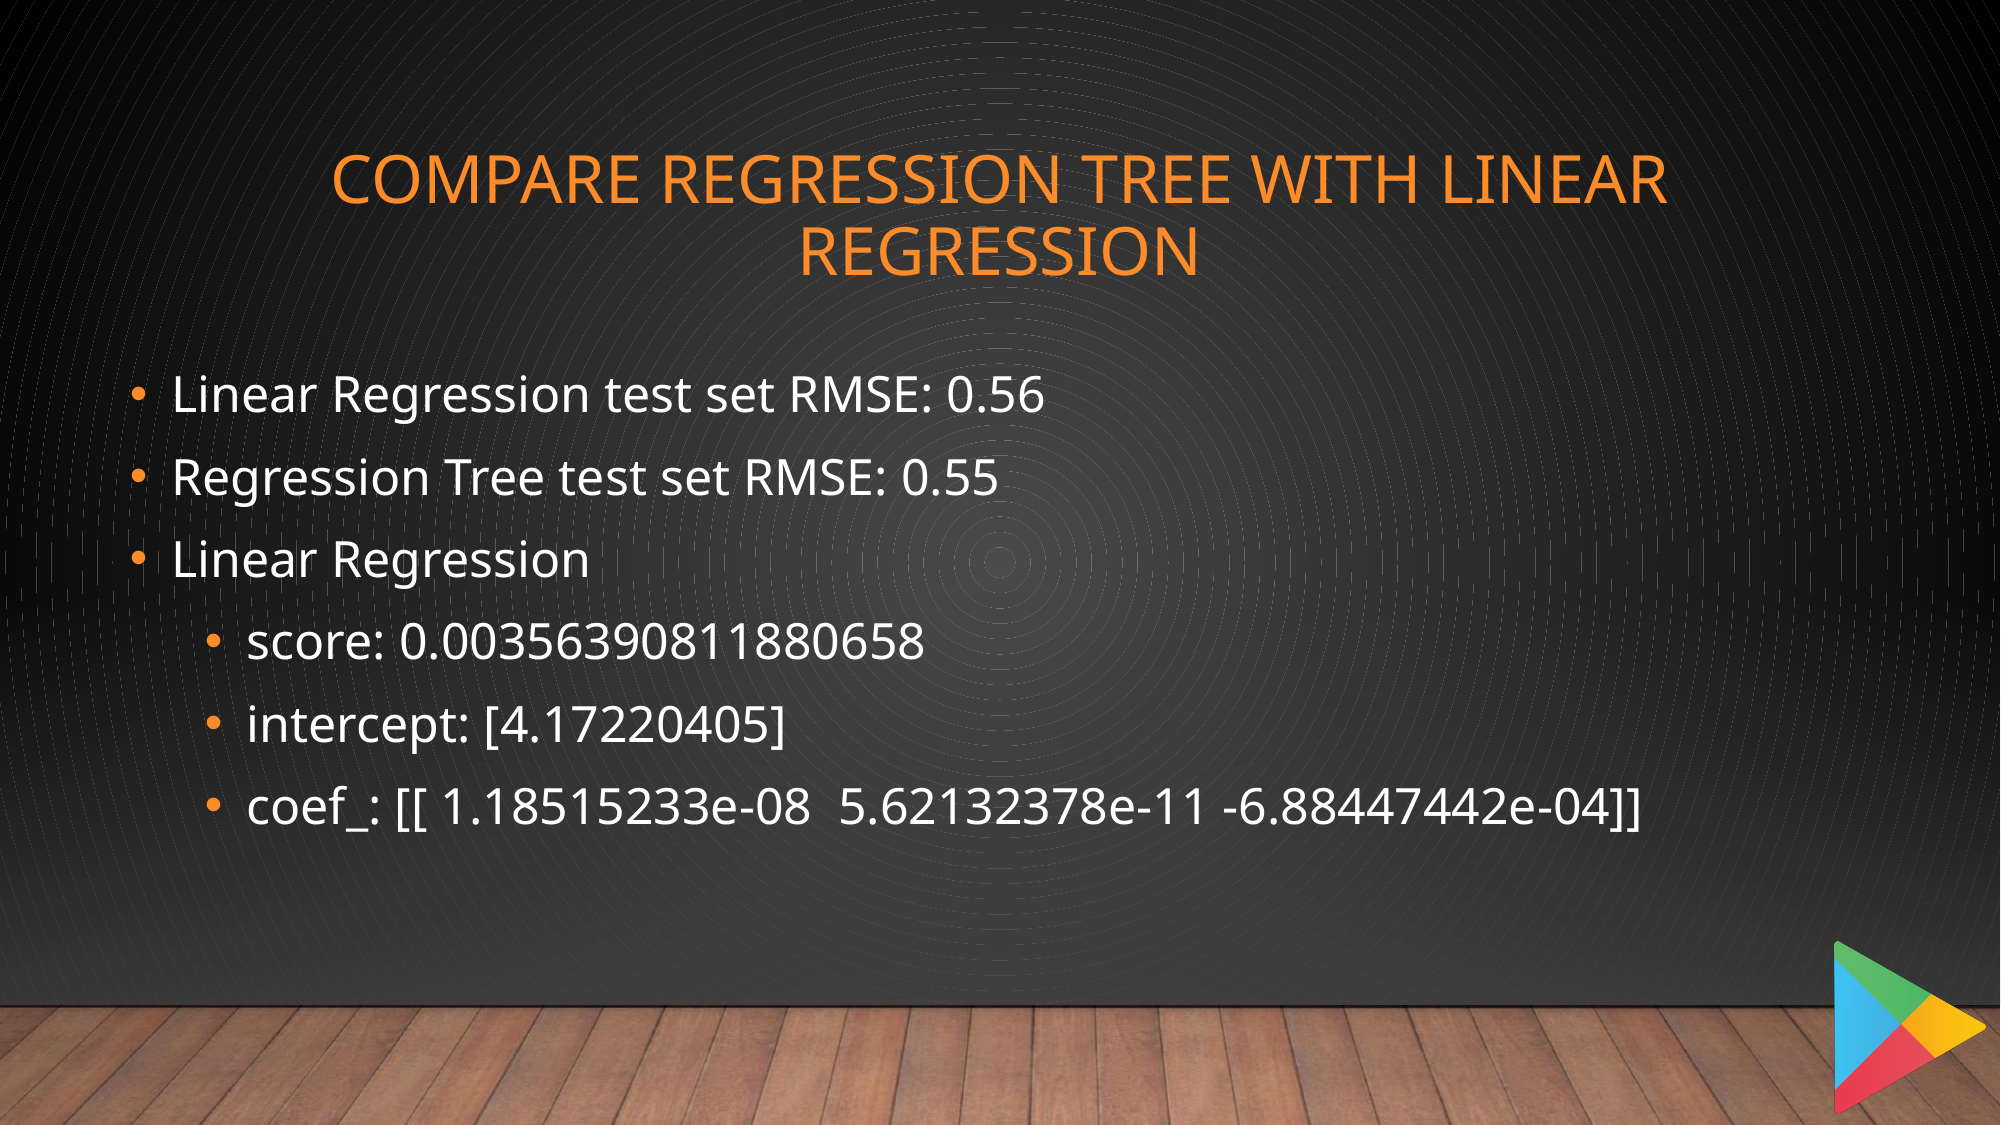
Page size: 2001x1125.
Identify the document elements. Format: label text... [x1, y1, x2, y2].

title COMPARE REGRESSION TREE WITH LINEAR REGRESSION [238, 131, 1763, 305]
list Linear Regression test set RMSE: 0.56 Regression Tree test set RMSE: 0.55 Linear Regression score: 0.00356390811880658 intercept: [4.17220405] coef_: [[ 1.18515233e-08 5.62132378e-11 -6.88447442e-04]] [43, 343, 1924, 910]
picture [0, 941, 2000, 1125]
